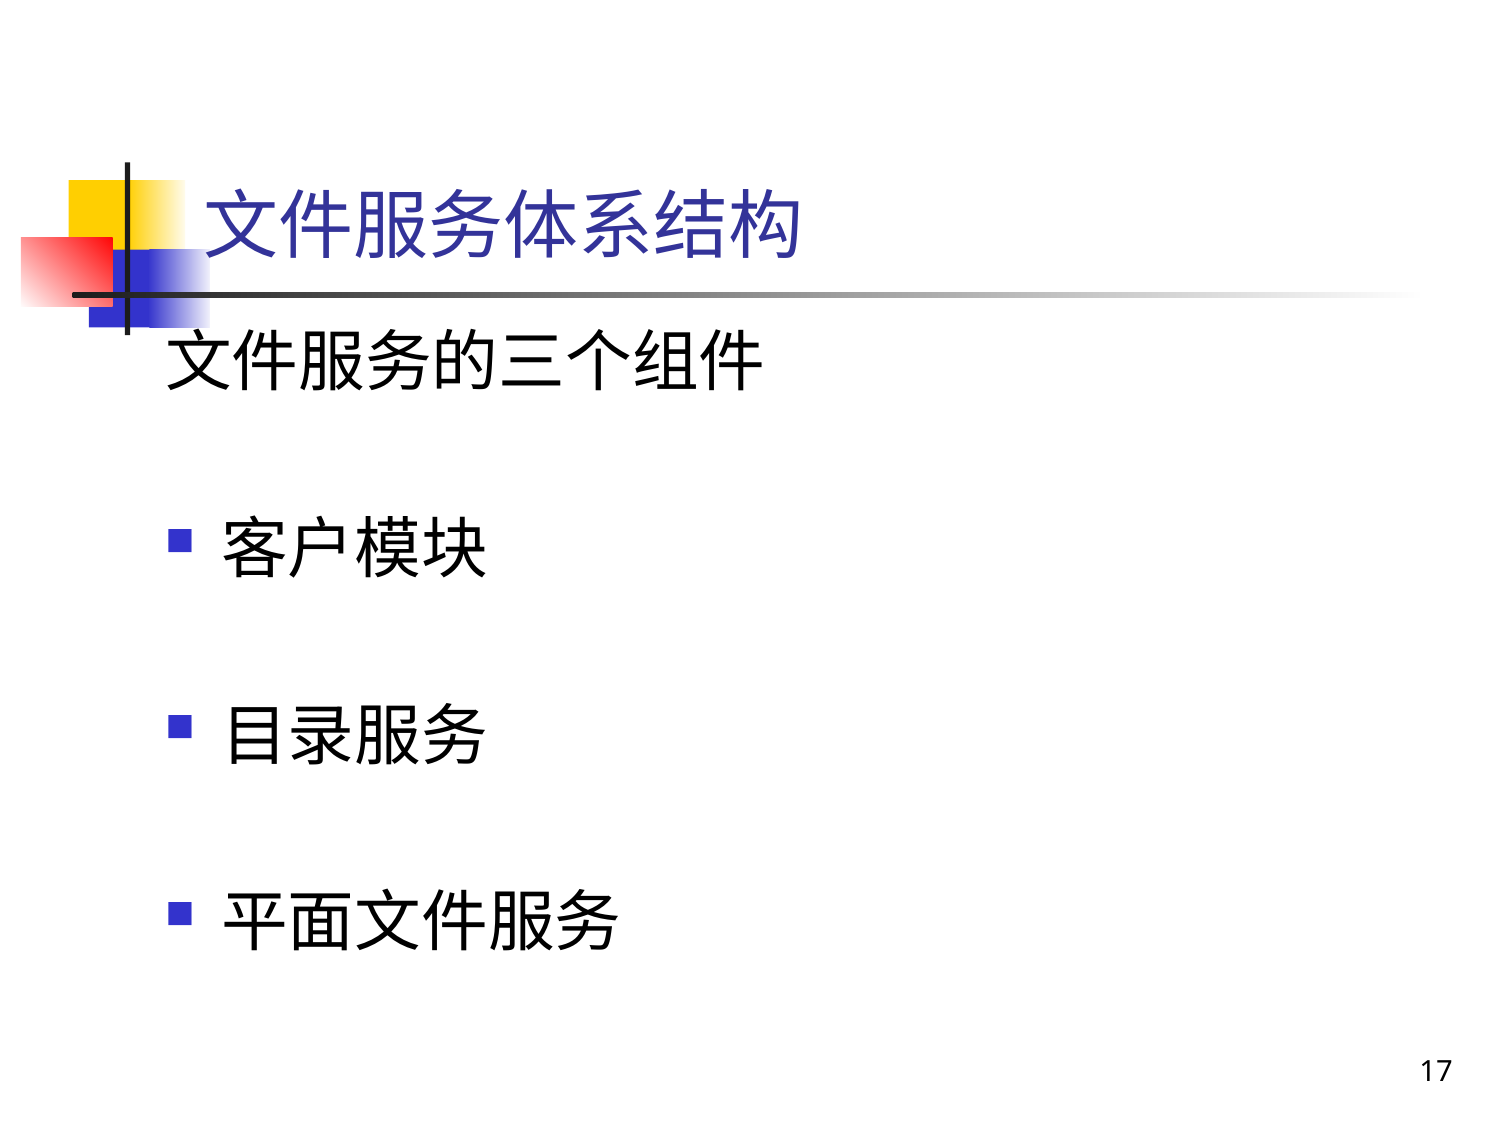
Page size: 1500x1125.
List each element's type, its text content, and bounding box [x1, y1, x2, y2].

slide_number 17 [1155, 1024, 1468, 1100]
list 文件服务的三个组件 客户模块 目录服务 平面文件服务 [150, 311, 1450, 1090]
title 文件服务体系结构 [188, 35, 1468, 275]
